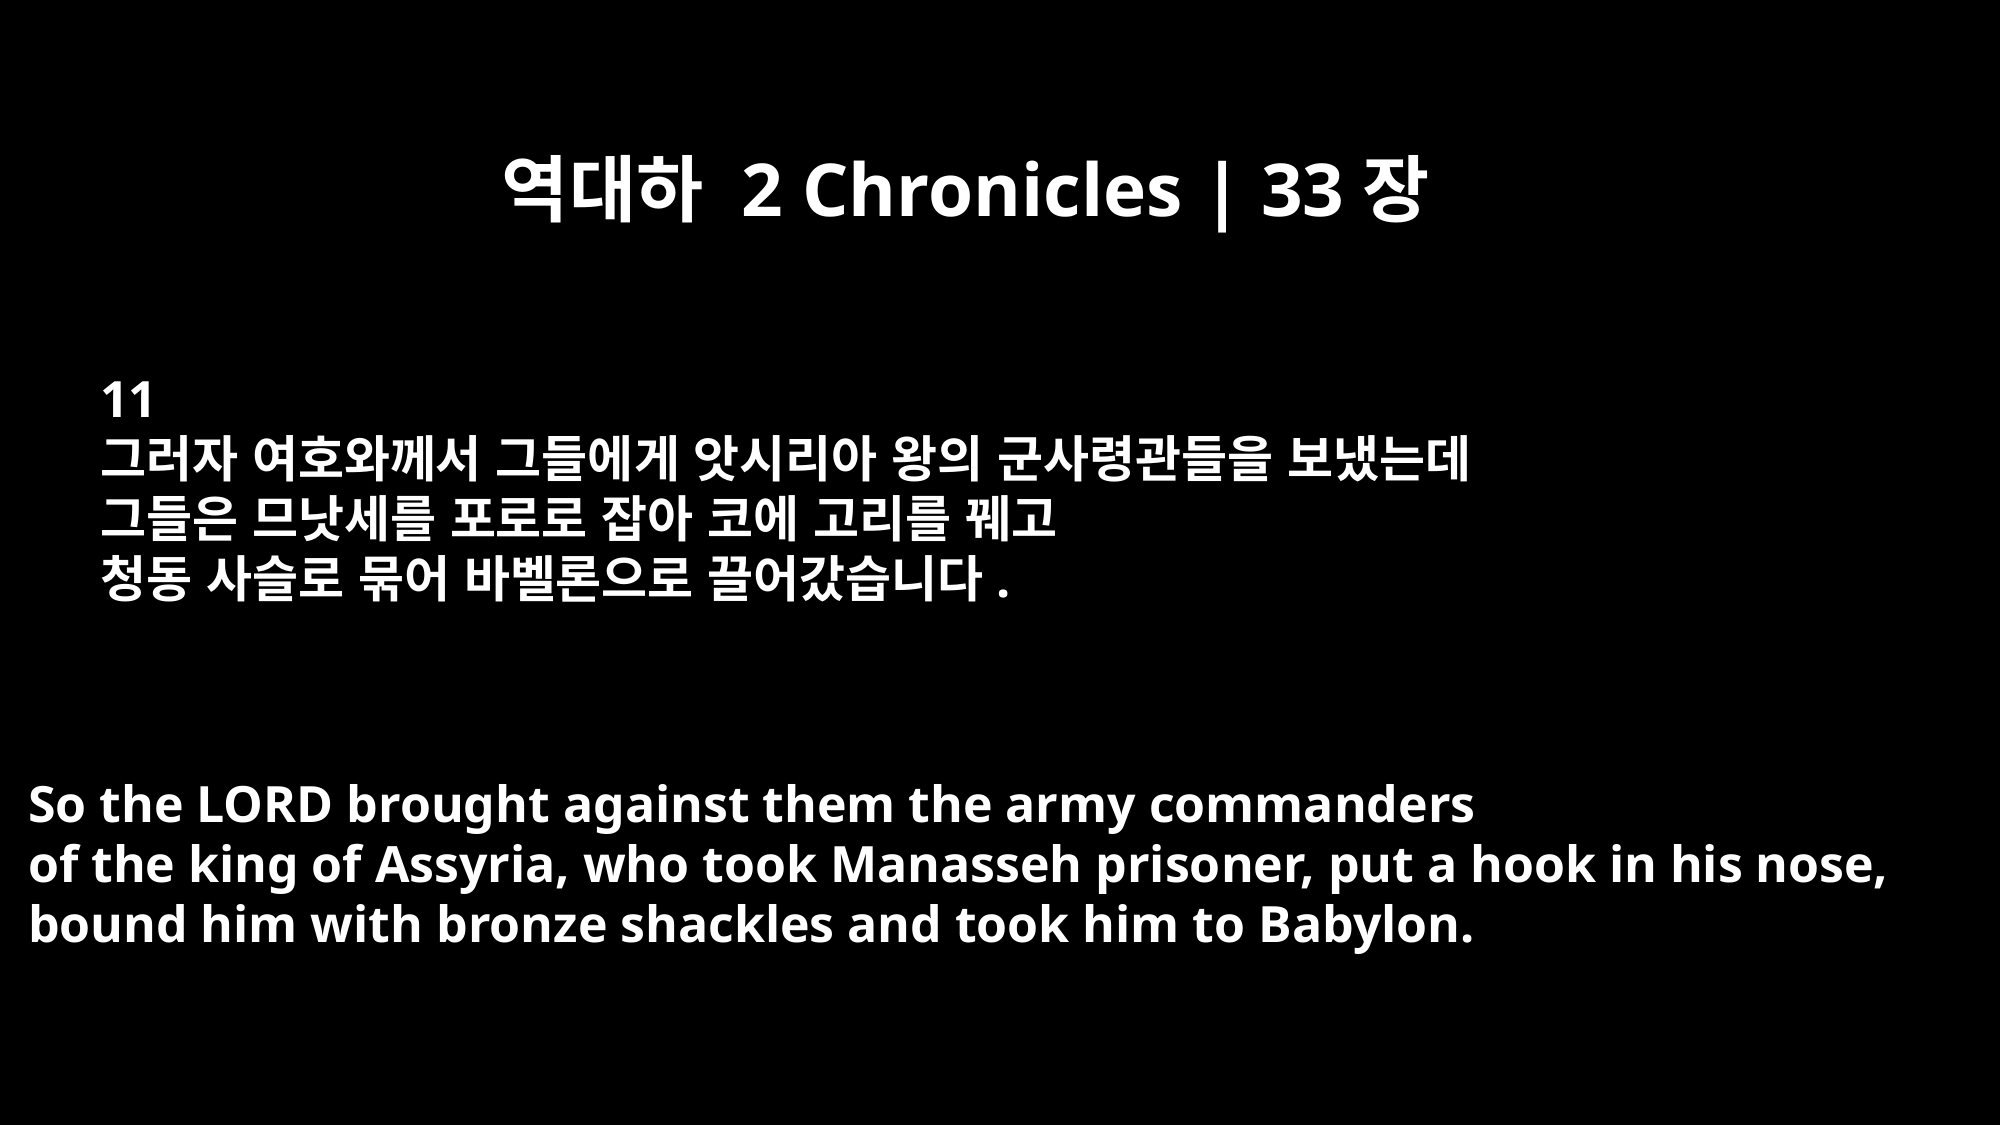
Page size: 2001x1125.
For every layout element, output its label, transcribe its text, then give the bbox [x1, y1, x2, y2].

text_box 역대하 2 Chronicles | 33장 [487, 136, 1445, 239]
text_box So the LORD brought against them the army commanders of the king of Assyria, who took Manasseh prisoner, put a hook in his nose, bound him with bronze shackles and took him to Babylon. [13, 764, 1904, 960]
text_box 11 그러자 여호와께서 그들에게 앗시리아 왕의 군사령관들을 보냈는데 그들은 므낫세를 포로로 잡아 코에 고리를 꿰고 청동 사슬로 묶어 바벨론으로 끌어갔습니다. [85, 359, 1488, 615]
